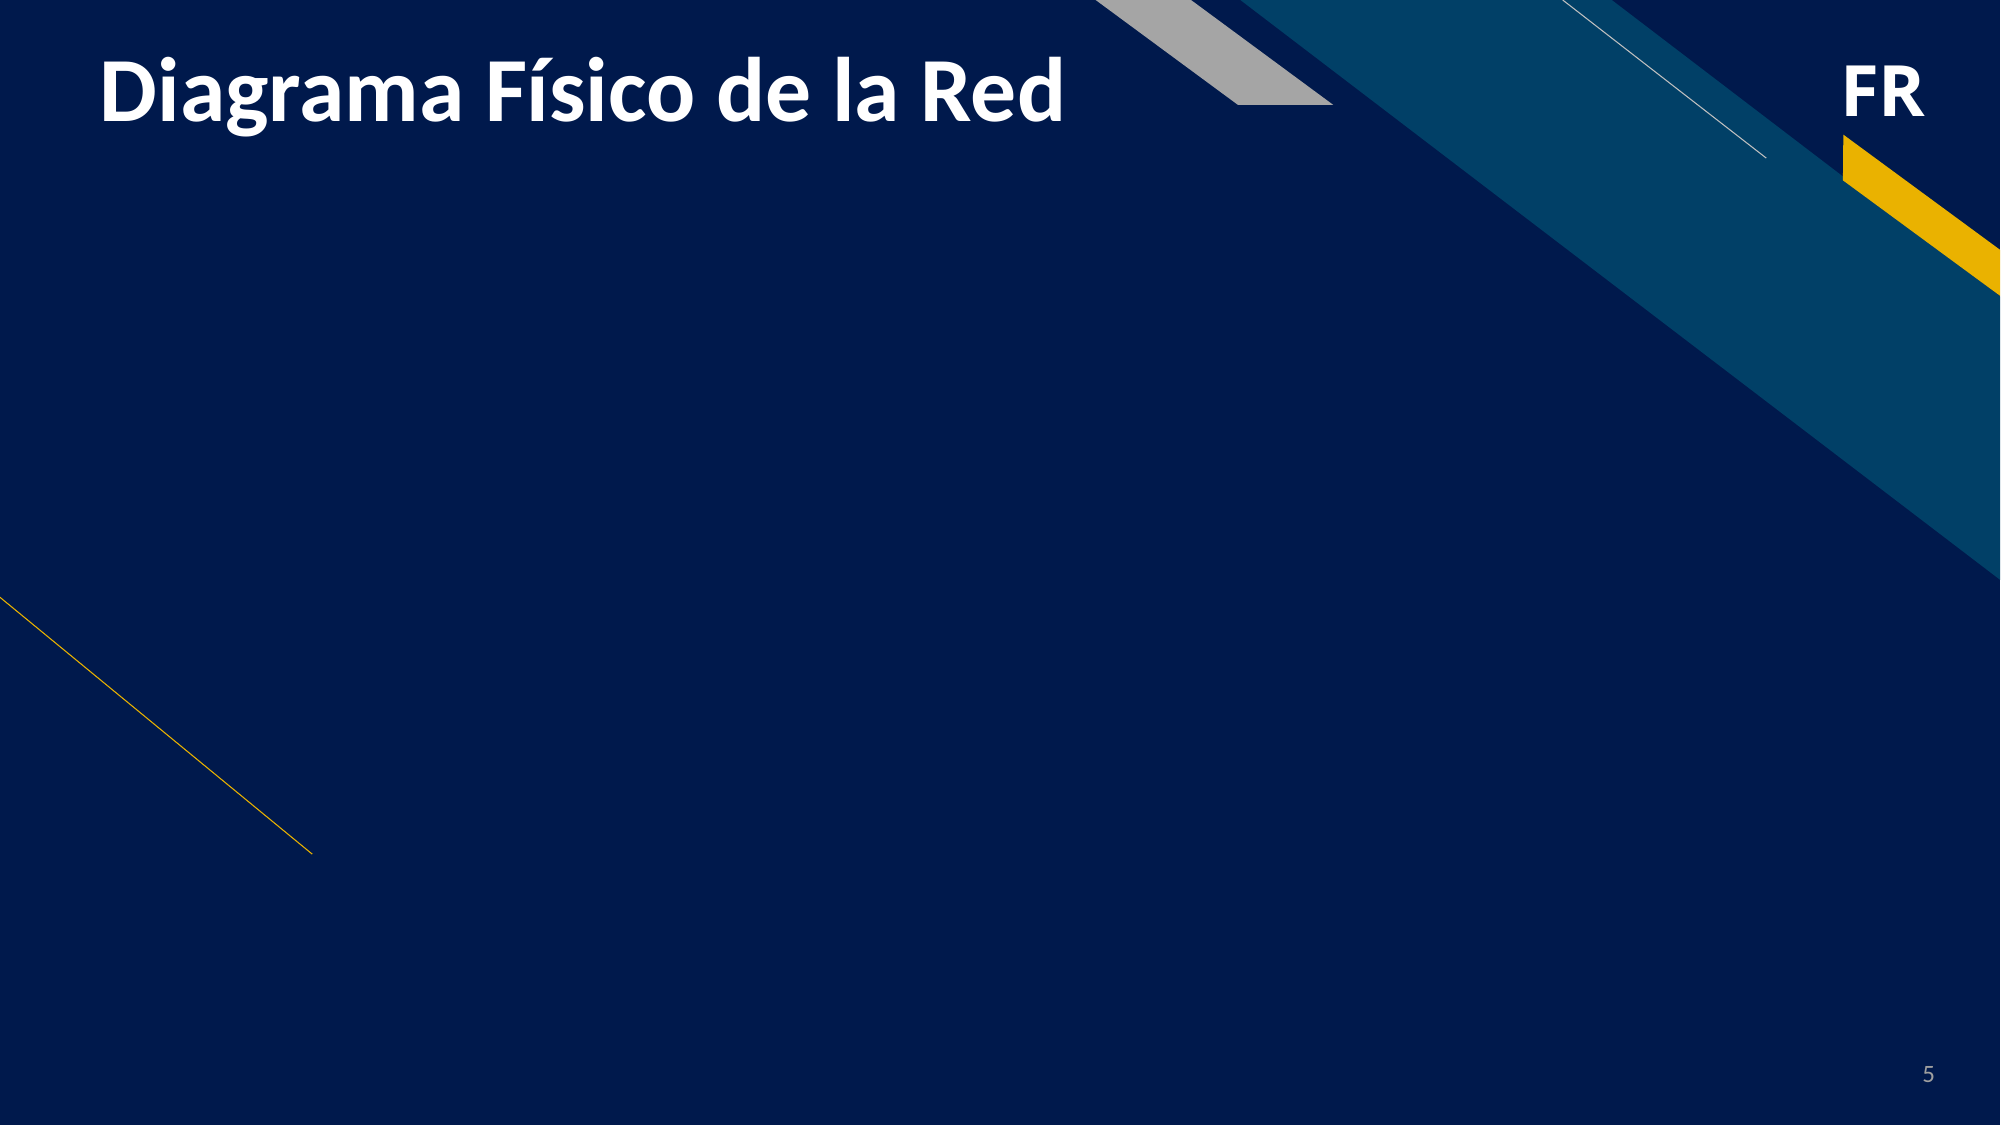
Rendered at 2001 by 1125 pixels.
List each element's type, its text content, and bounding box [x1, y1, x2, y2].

title Diagrama Físico de la Red [85, 34, 1453, 142]
slide_number 5 [1828, 1042, 1950, 1103]
